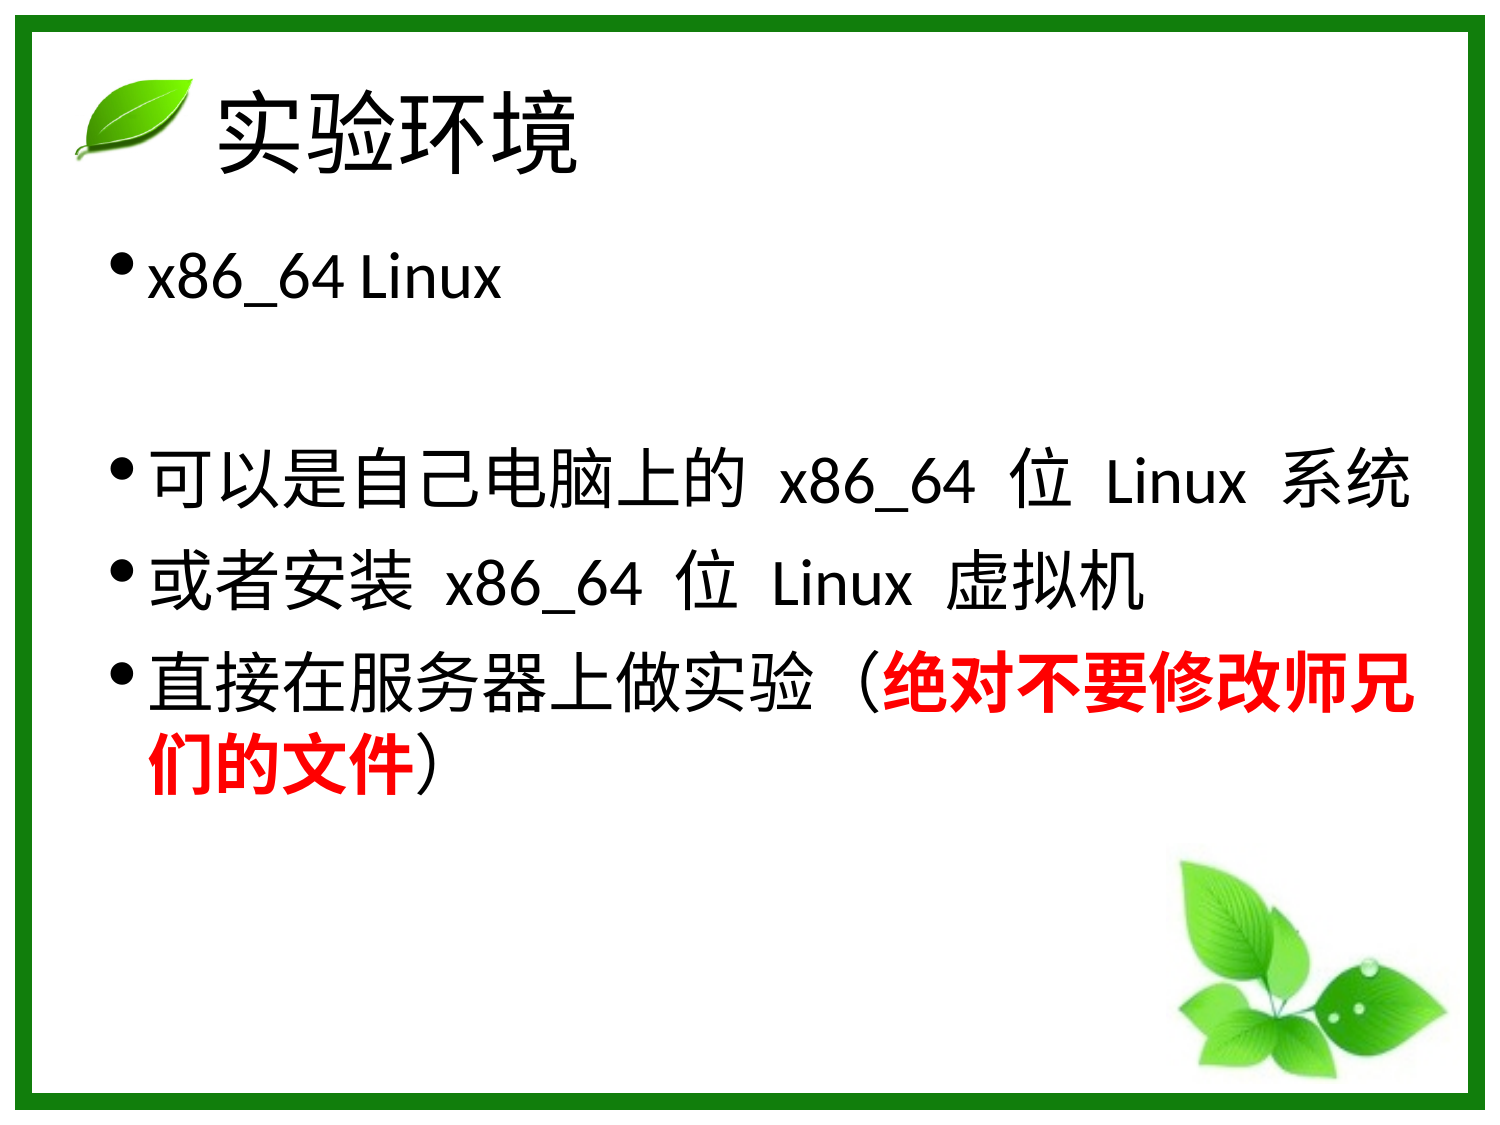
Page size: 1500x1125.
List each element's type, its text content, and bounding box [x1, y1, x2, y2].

list x86_64 Linux 可以是自己电脑上的 x86_64 位 Linux 系统 或者安装 x86_64 位 Linux 虚拟机 直接在服务器上做实验（绝对不要修改师兄们的文件） [83, 222, 1433, 995]
picture [70, 70, 195, 164]
title 实验环境 [199, 65, 1429, 193]
picture [1166, 843, 1460, 1084]
